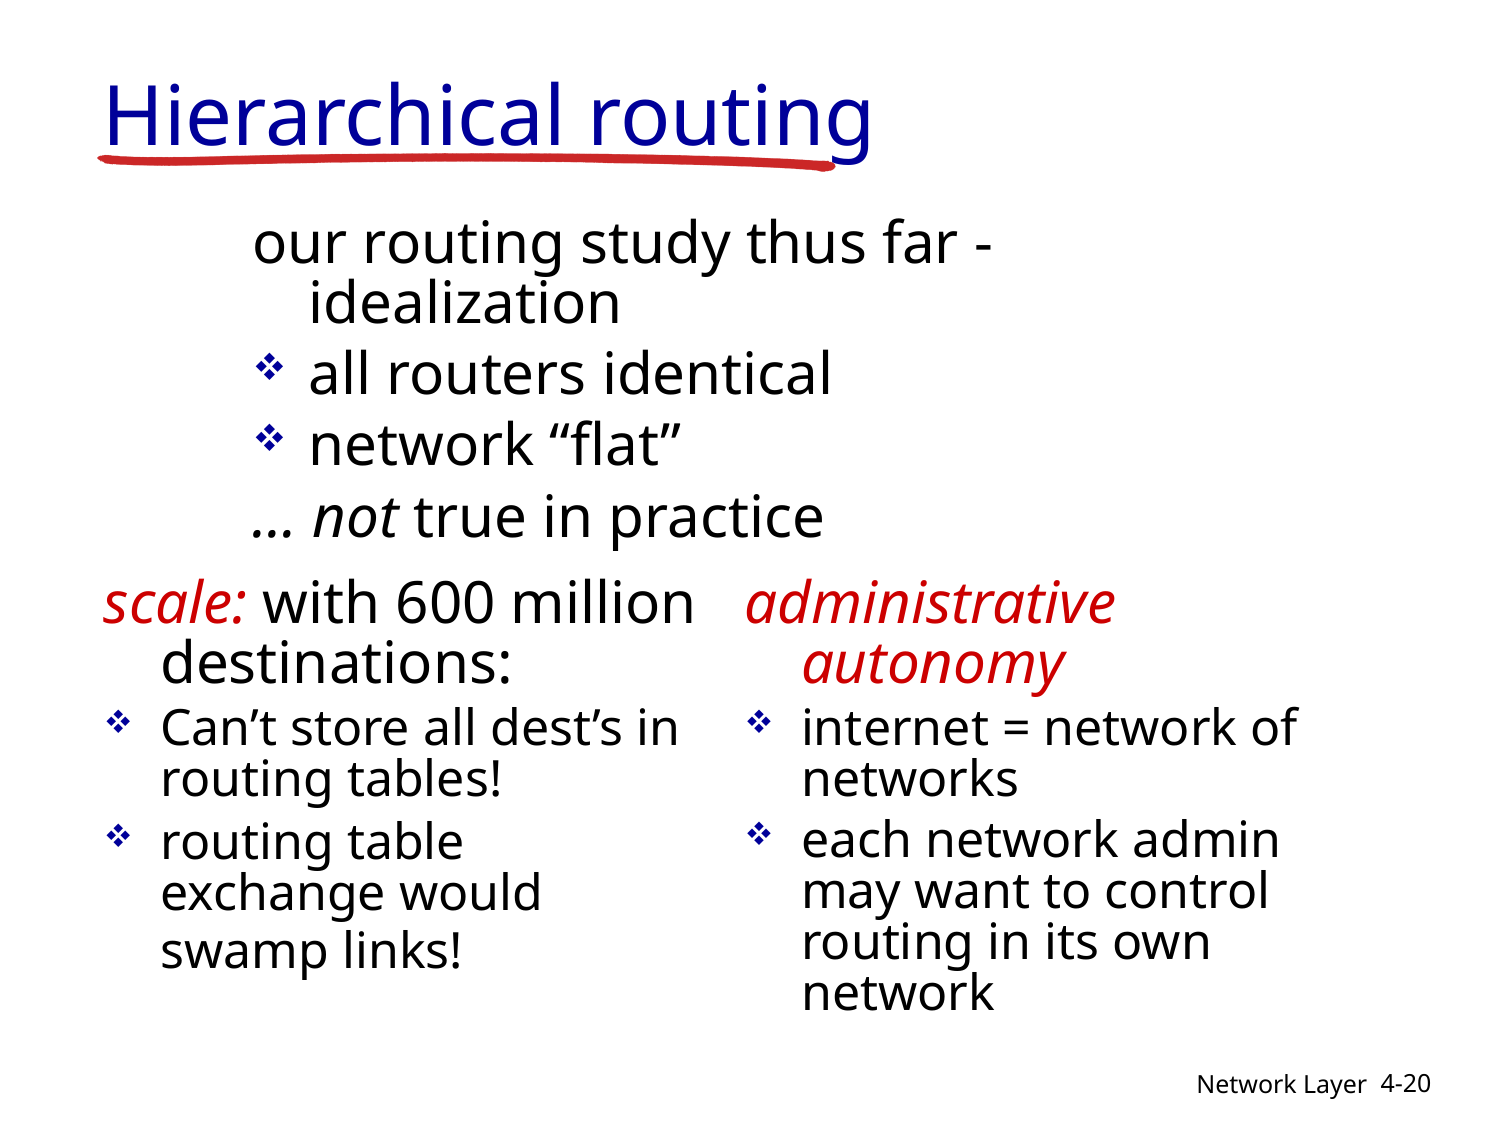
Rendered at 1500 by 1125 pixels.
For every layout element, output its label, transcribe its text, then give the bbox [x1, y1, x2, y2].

footer Network Layer [907, 1060, 1383, 1108]
title Hierarchical routing [87, 39, 935, 185]
list administrative autonomy internet = network of networks each network admin may want to control routing in its own network [729, 568, 1389, 982]
list scale: with 600 million destinations: Can’t store all dest’s in routing tables! routing table exchange would swamp links! [89, 568, 714, 941]
picture [94, 147, 845, 177]
slide_number 4-20 [1365, 1060, 1477, 1106]
text_box our routing study thus far - idealization all routers identical network “flat” … not true in practice [237, 209, 1312, 472]
